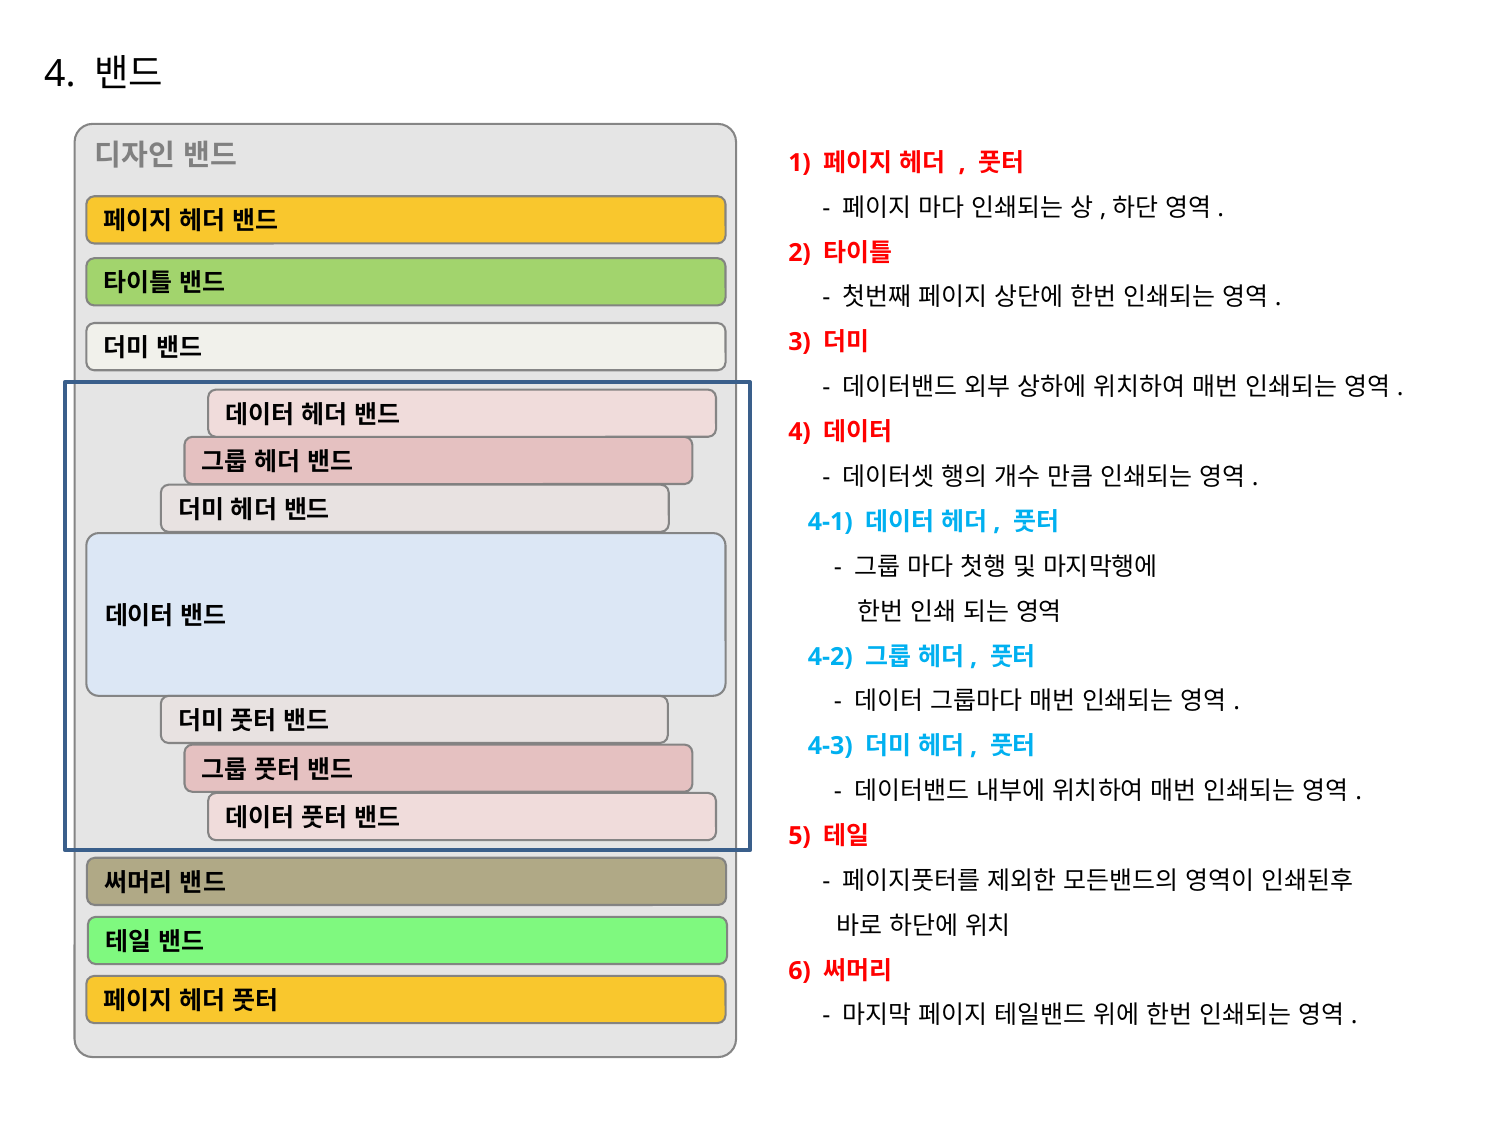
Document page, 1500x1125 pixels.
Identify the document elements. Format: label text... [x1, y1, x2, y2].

text_box [63, 380, 752, 852]
text_box 페이지 헤더 밴드 [86, 196, 726, 244]
text_box 디자인 밴드 [74, 852, 737, 1058]
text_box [86, 389, 726, 841]
text_box 디자인 밴드 [74, 123, 737, 380]
text_box 1) 페이지 헤더 , 풋터 - 페이지 마다 인쇄되는 상,하단 영역. 2) 타이틀 - 첫번째 페이지 상단에 한번 인쇄되는 영역. 3) 더미 - 데이터밴드 외부 상하에 위치하여 매번 인쇄되는 영역. 4) 데이터 - 데이터셋 행의 개수 만큼 인쇄되는 영역. 4-1) 데이터 헤더, 풋터 - 그룹 마다 첫행 및 마지막행에 한번 인쇄 되는 영역 4-2) 그룹 헤더, 풋터 - 데이터 그룹마다 매번 인쇄되는 영역. 4-3) 더미 헤더, 풋터 - 데이터밴드 내부에 위치하여 매번 인쇄되는 영역. 5) 테일 - 페이지풋터를 제외한 모든밴드의 영역이 인쇄된후 바로 하단에 위치 6) 써머리 - 마지막 페이지 테일밴드 위에 한번 인쇄되는 영역. [773, 123, 1483, 1082]
text_box 타이틀 밴드 [86, 258, 726, 306]
text_box 더미 밴드 [86, 323, 726, 371]
text_box 페이지 헤더 풋터 [86, 975, 726, 1024]
text_box 4. 밴드 [29, 41, 1483, 101]
text_box 써머리 밴드 [86, 857, 727, 906]
text_box 테일 밴드 [87, 916, 728, 965]
